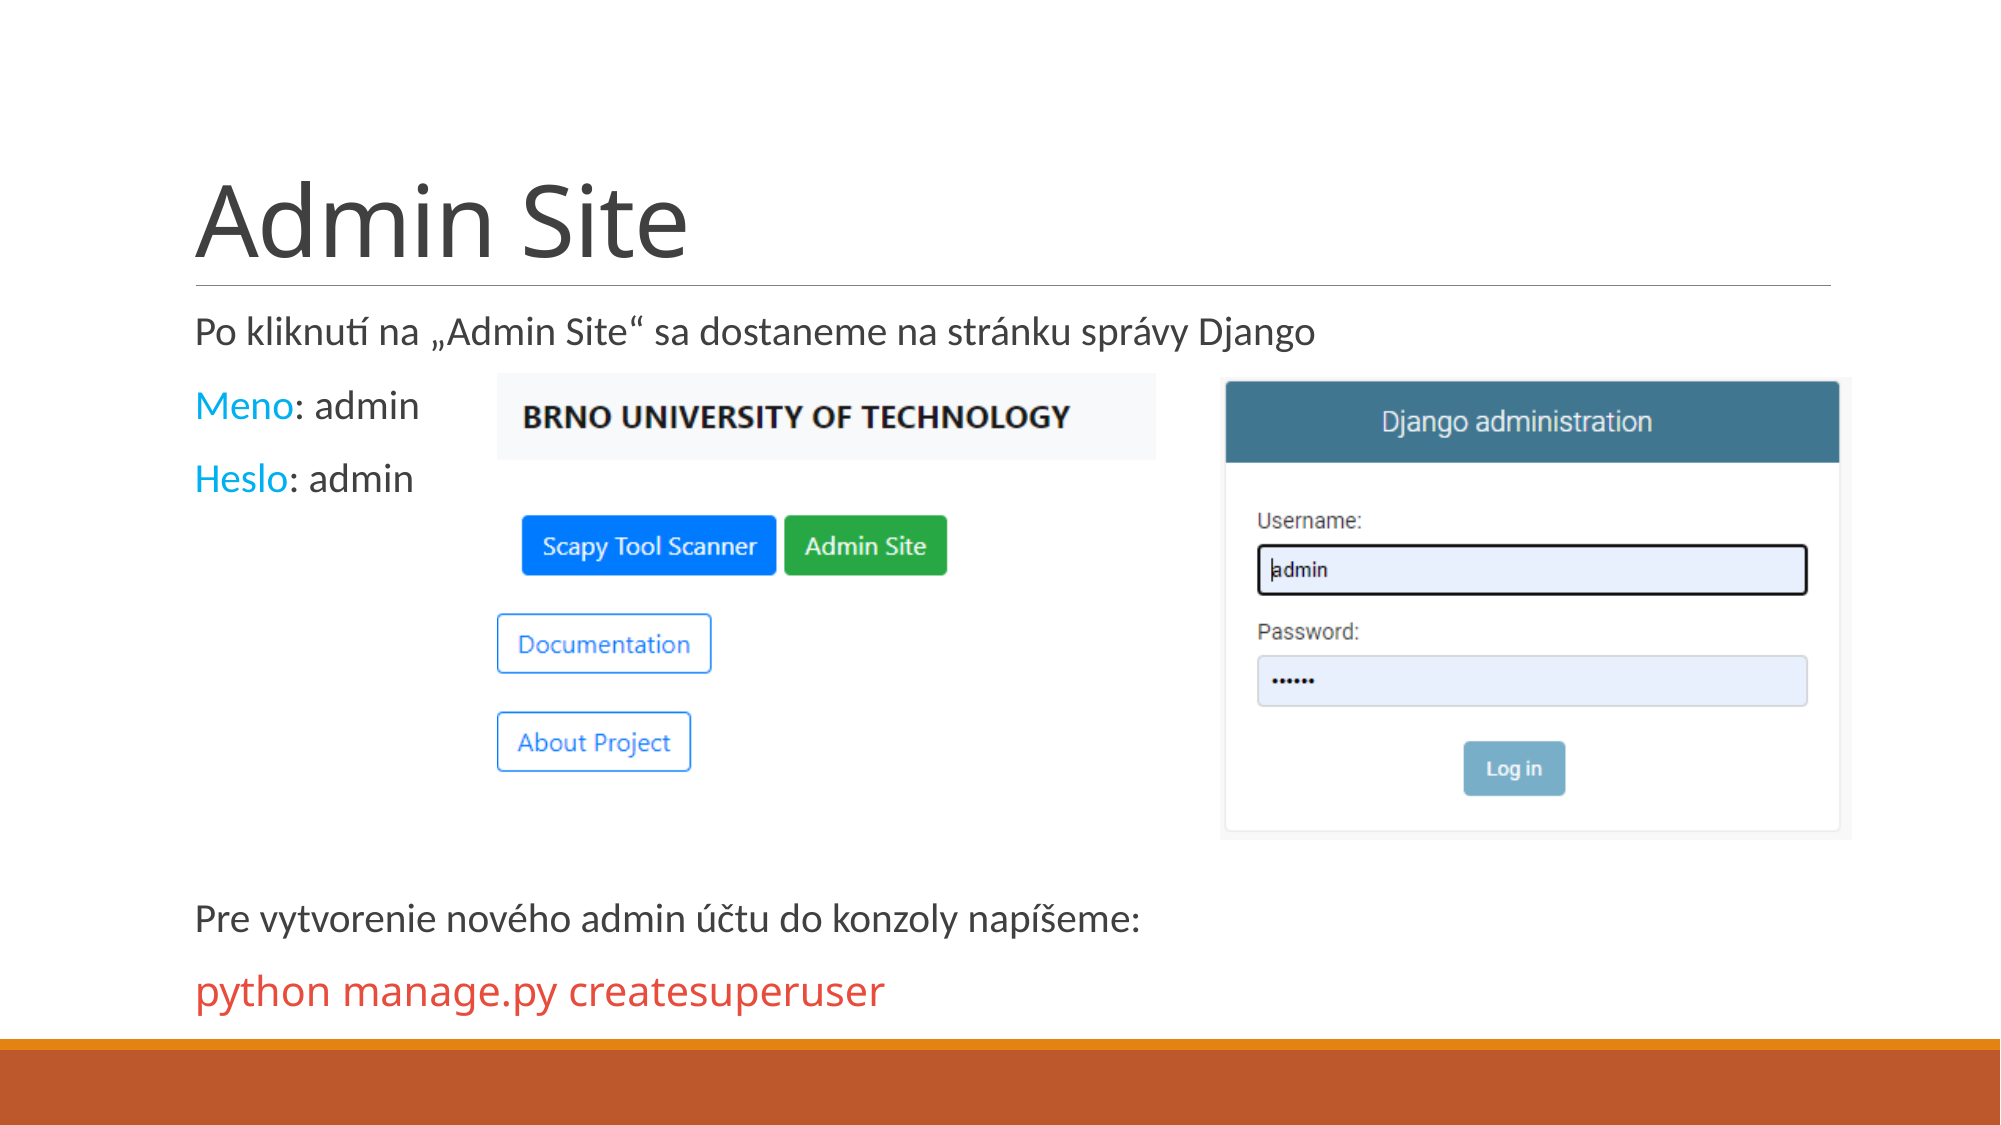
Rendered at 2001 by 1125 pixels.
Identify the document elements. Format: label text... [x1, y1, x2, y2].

list Po kliknutí na „Admin Site“ sa dostaneme na stránku správy Django Meno: admin Heslo: admin Pre vytvorenie nového admin účtu do konzoly napíšeme: python manage.py createsuperuser [180, 302, 1830, 1031]
title Admin Site [180, 47, 1830, 285]
picture [1219, 376, 1853, 841]
picture [496, 373, 1156, 837]
